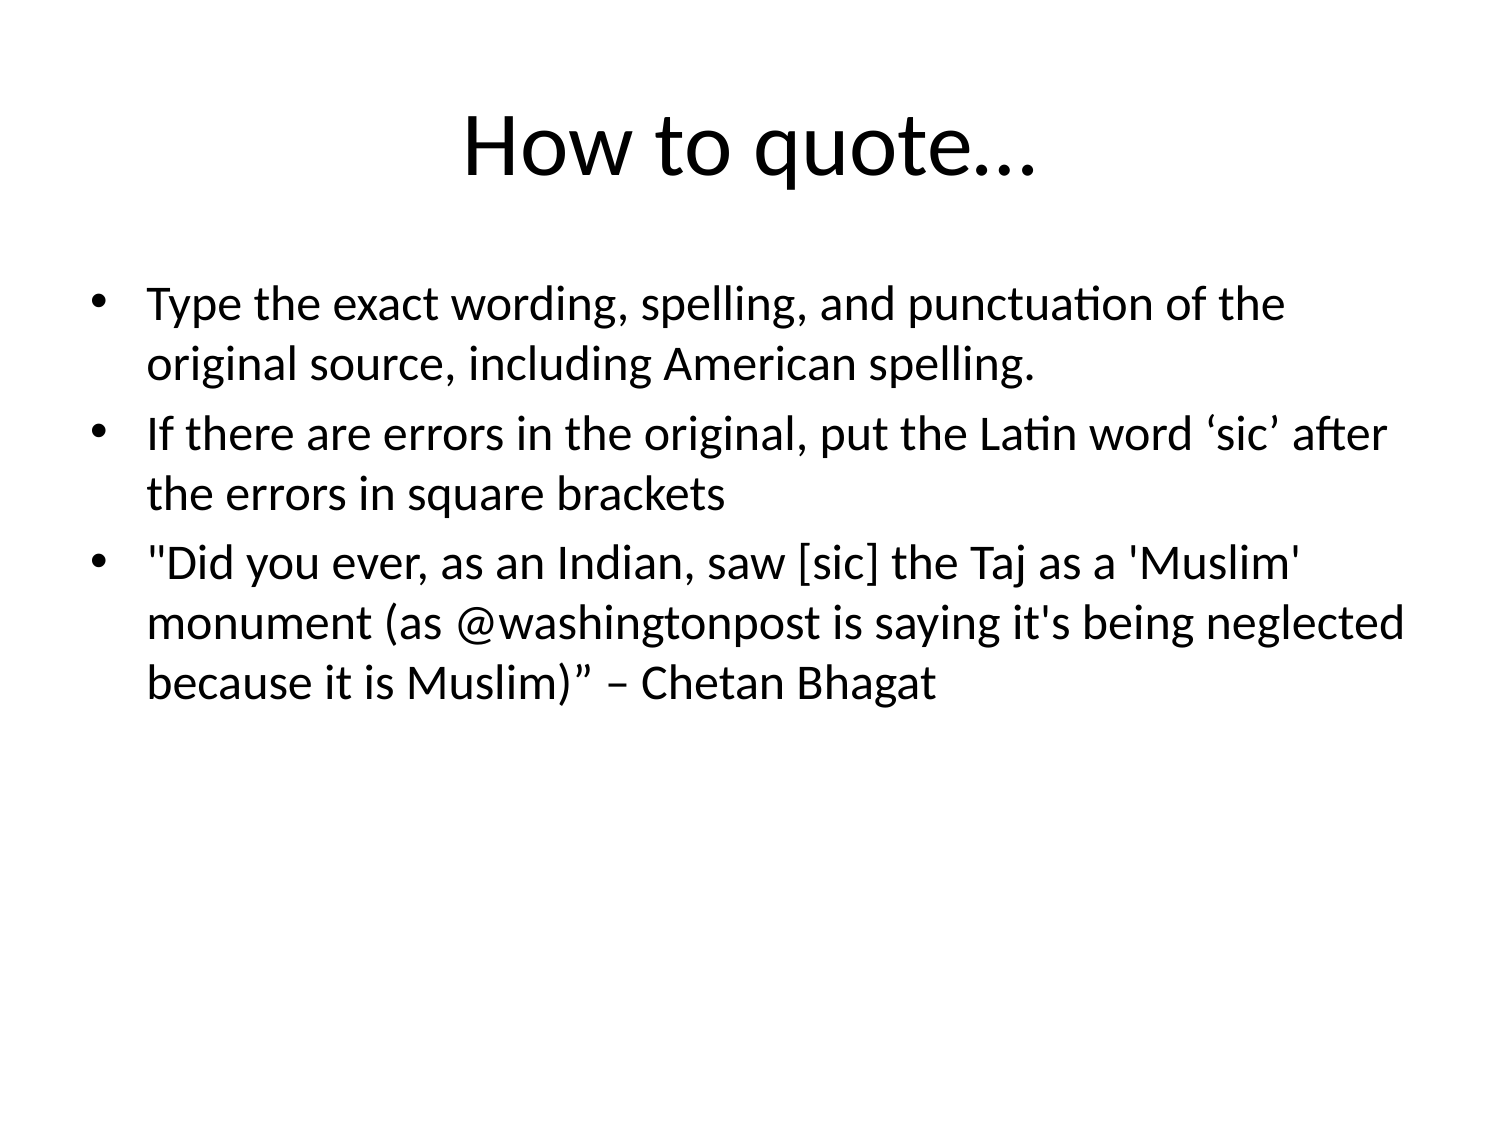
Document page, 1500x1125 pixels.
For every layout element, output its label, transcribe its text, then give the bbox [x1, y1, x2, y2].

list Type the exact wording, spelling, and punctuation of the original source, including American spelling. If there are errors in the original, put the Latin word ‘sic’ after the errors in square brackets "Did you ever, as an Indian, saw [sic] the Taj as a 'Muslim' monument (as @washingtonpost is saying it's being neglected because it is Muslim)” – Chetan Bhagat [75, 262, 1425, 1005]
title How to quote… [75, 45, 1425, 233]
